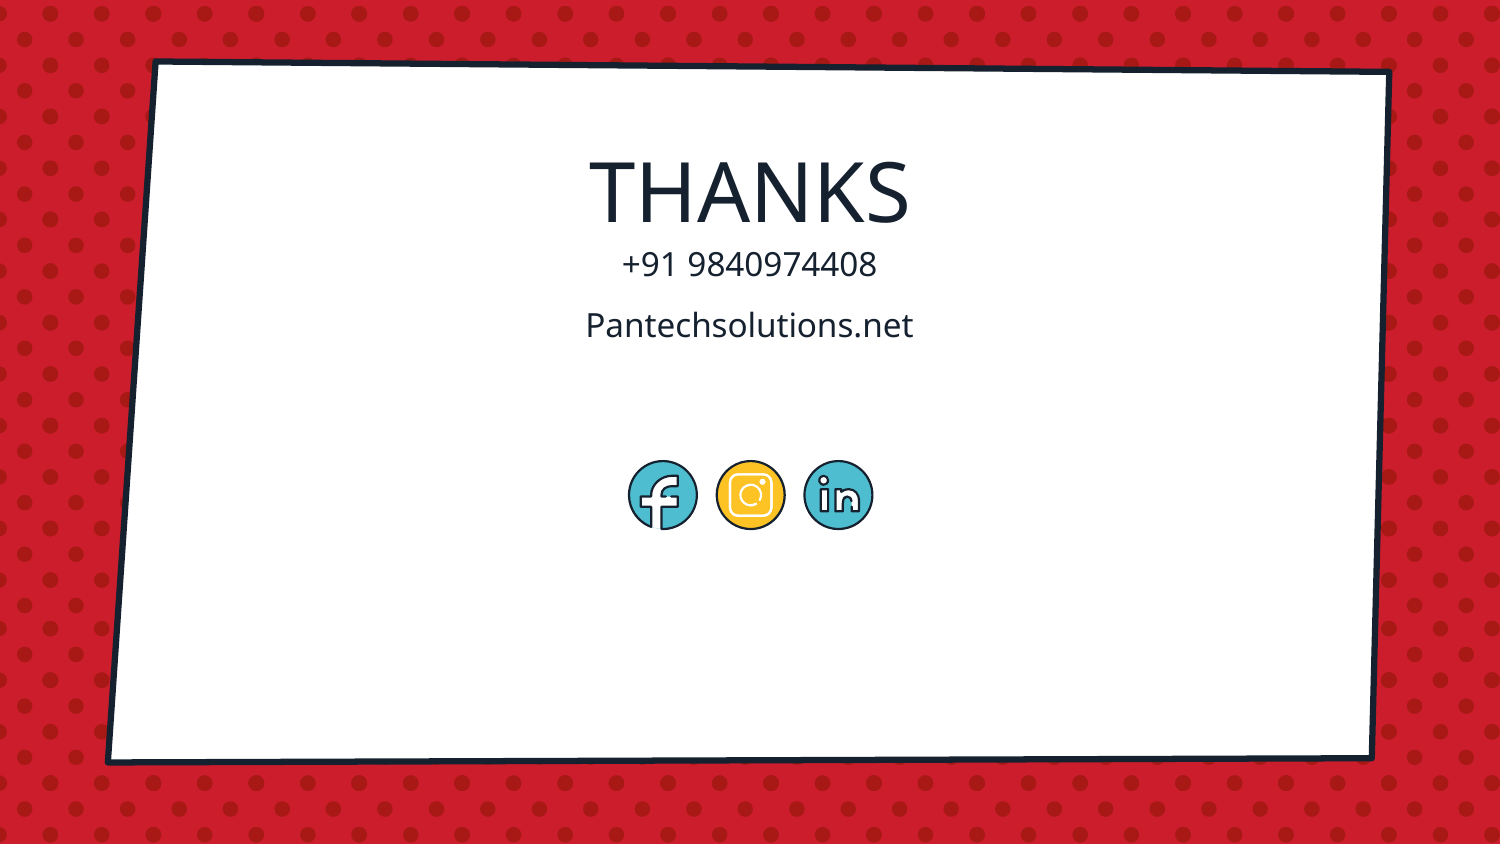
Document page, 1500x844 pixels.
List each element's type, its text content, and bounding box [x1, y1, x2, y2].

subtitle +91 9840974408 Pantechsolutions.net [474, 228, 1025, 399]
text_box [626, 459, 874, 531]
title THANKS [455, 124, 1045, 213]
